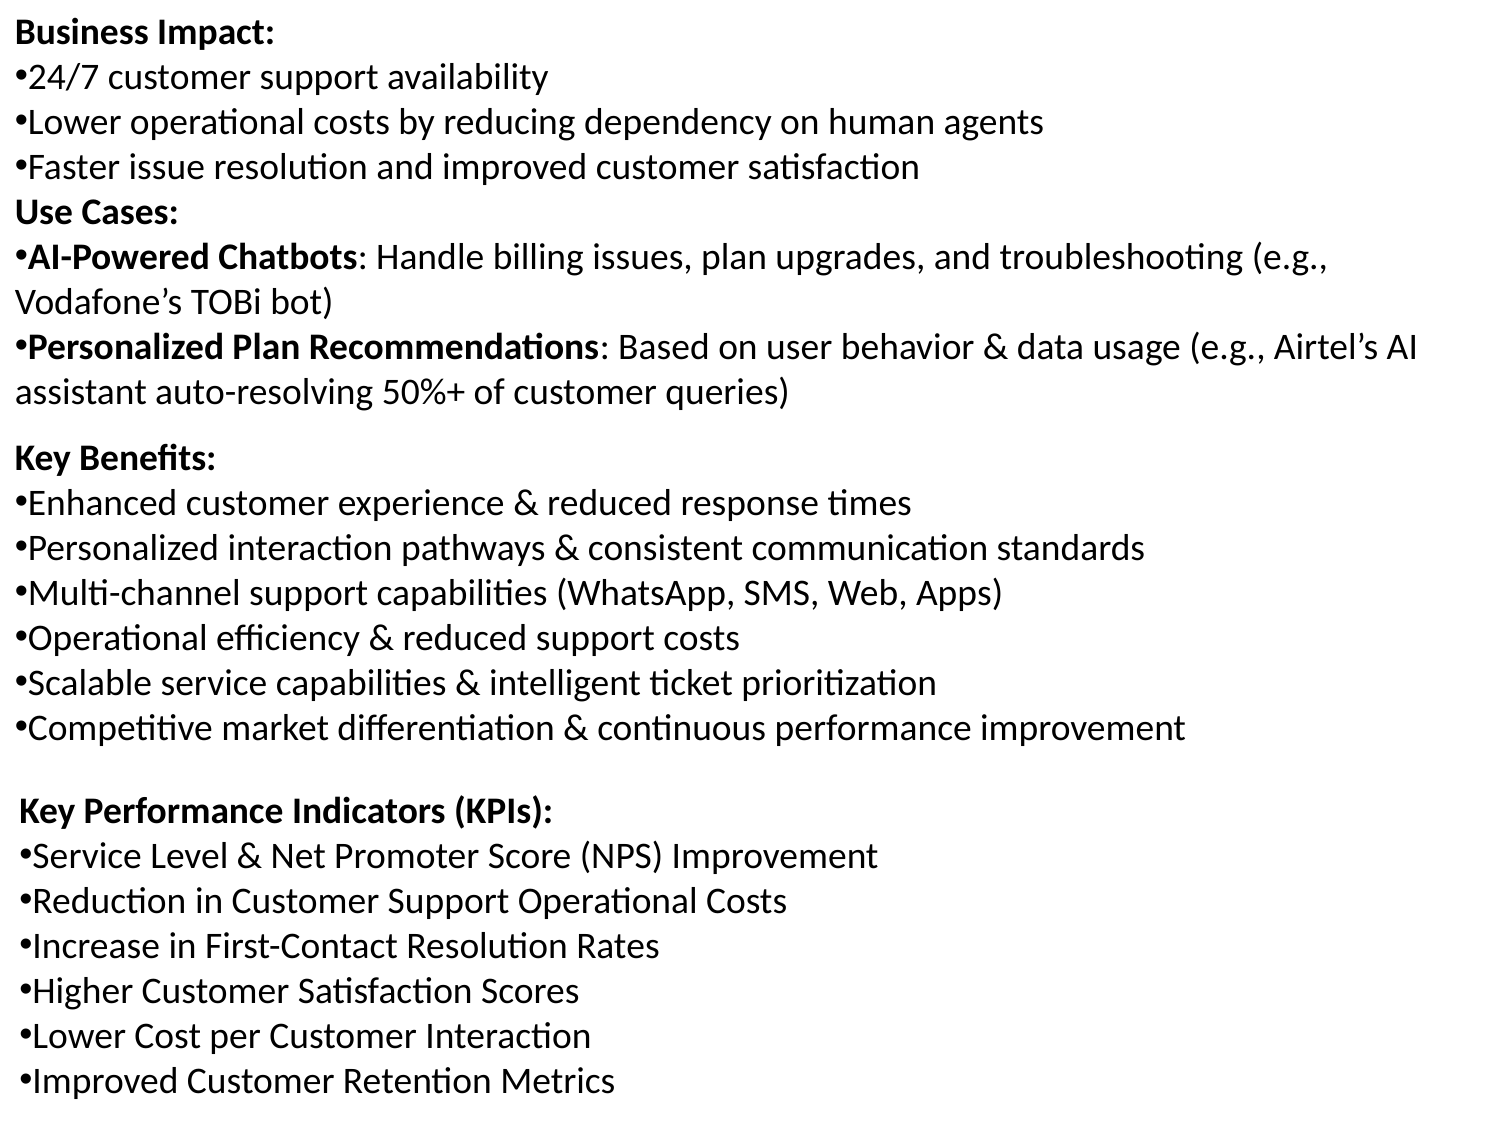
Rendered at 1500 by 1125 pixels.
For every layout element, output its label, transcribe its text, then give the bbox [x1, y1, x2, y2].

text_box Business Impact: 24/7 customer support availability Lower operational costs by reducing dependency on human agents Faster issue resolution and improved customer satisfaction Use Cases: AI-Powered Chatbots: Handle billing issues, plan upgrades, and troubleshooting (e.g., Vodafone’s TOBi bot) Personalized Plan Recommendations: Based on user behavior & data usage (e.g., Airtel’s AI assistant auto-resolving 50%+ of customer queries) [0, 0, 1500, 420]
text_box Key Benefits: Enhanced customer experience & reduced response times Personalized interaction pathways & consistent communication standards Multi-channel support capabilities (WhatsApp, SMS, Web, Apps) Operational efficiency & reduced support costs Scalable service capabilities & intelligent ticket prioritization Competitive market differentiation & continuous performance improvement [0, 425, 1449, 756]
text_box Key Performance Indicators (KPIs): Service Level & Net Promoter Score (NPS) Improvement Reduction in Customer Support Operational Costs Increase in First-Contact Resolution Rates Higher Customer Satisfaction Scores Lower Cost per Customer Interaction Improved Customer Retention Metrics [4, 778, 1106, 1109]
